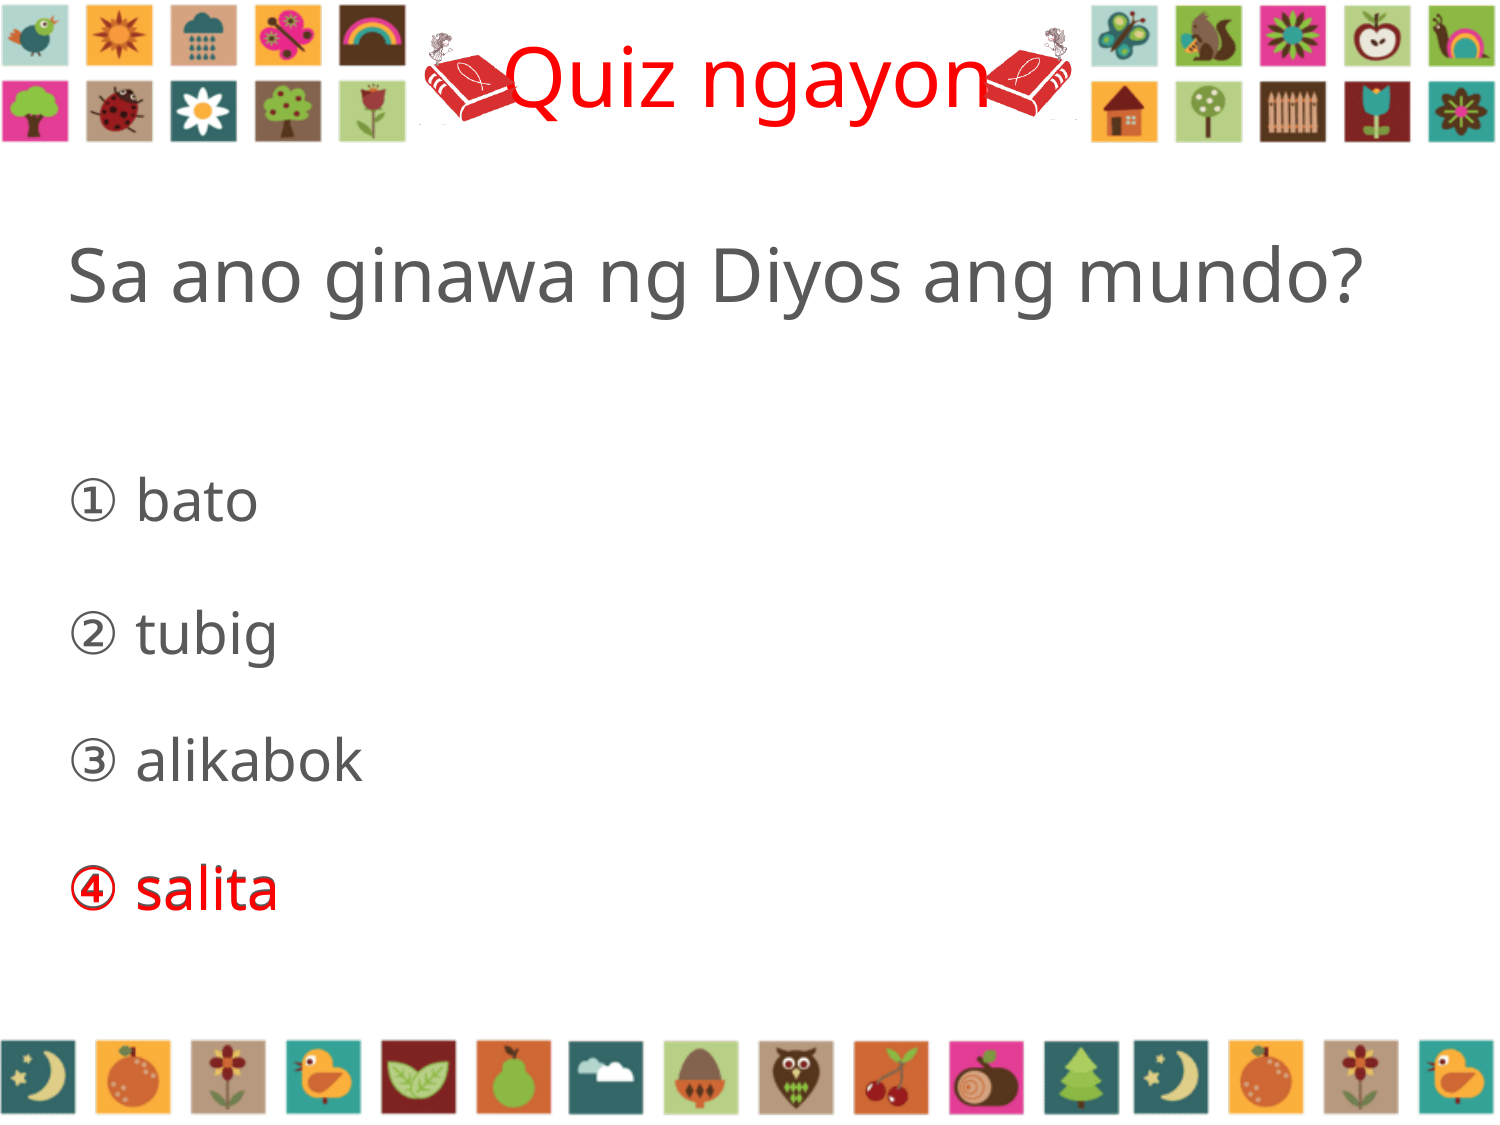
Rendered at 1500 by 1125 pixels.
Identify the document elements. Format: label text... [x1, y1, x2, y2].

text_box ③ alikabok [53, 716, 1483, 801]
picture [0, 3, 550, 150]
text_box Sa ano ginawa ng Diyos ang mundo? [53, 219, 1436, 325]
text_box Quiz ngayon [547, 16, 1078, 131]
picture [950, 3, 1500, 150]
text_box ④ salita [53, 844, 1483, 930]
text_box ② tubig [53, 589, 1436, 674]
text_box ① bato [53, 456, 1436, 541]
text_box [0, 1028, 1500, 1118]
